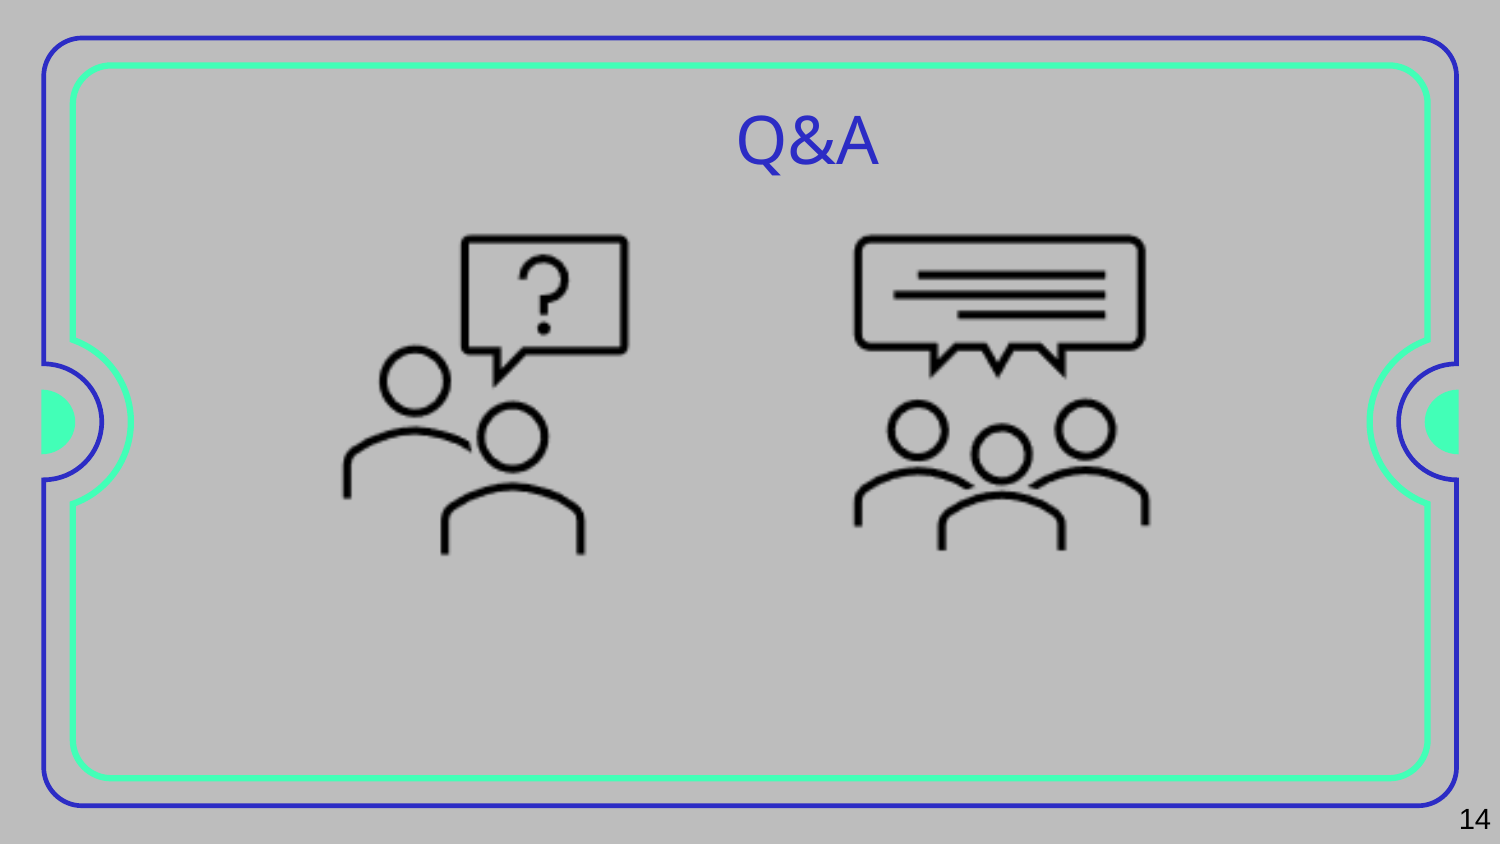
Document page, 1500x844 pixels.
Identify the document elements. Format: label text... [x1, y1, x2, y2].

picture [296, 204, 680, 588]
title Q&A [108, 82, 1500, 177]
picture [807, 204, 1190, 588]
text_box 14 [1444, 793, 1500, 843]
